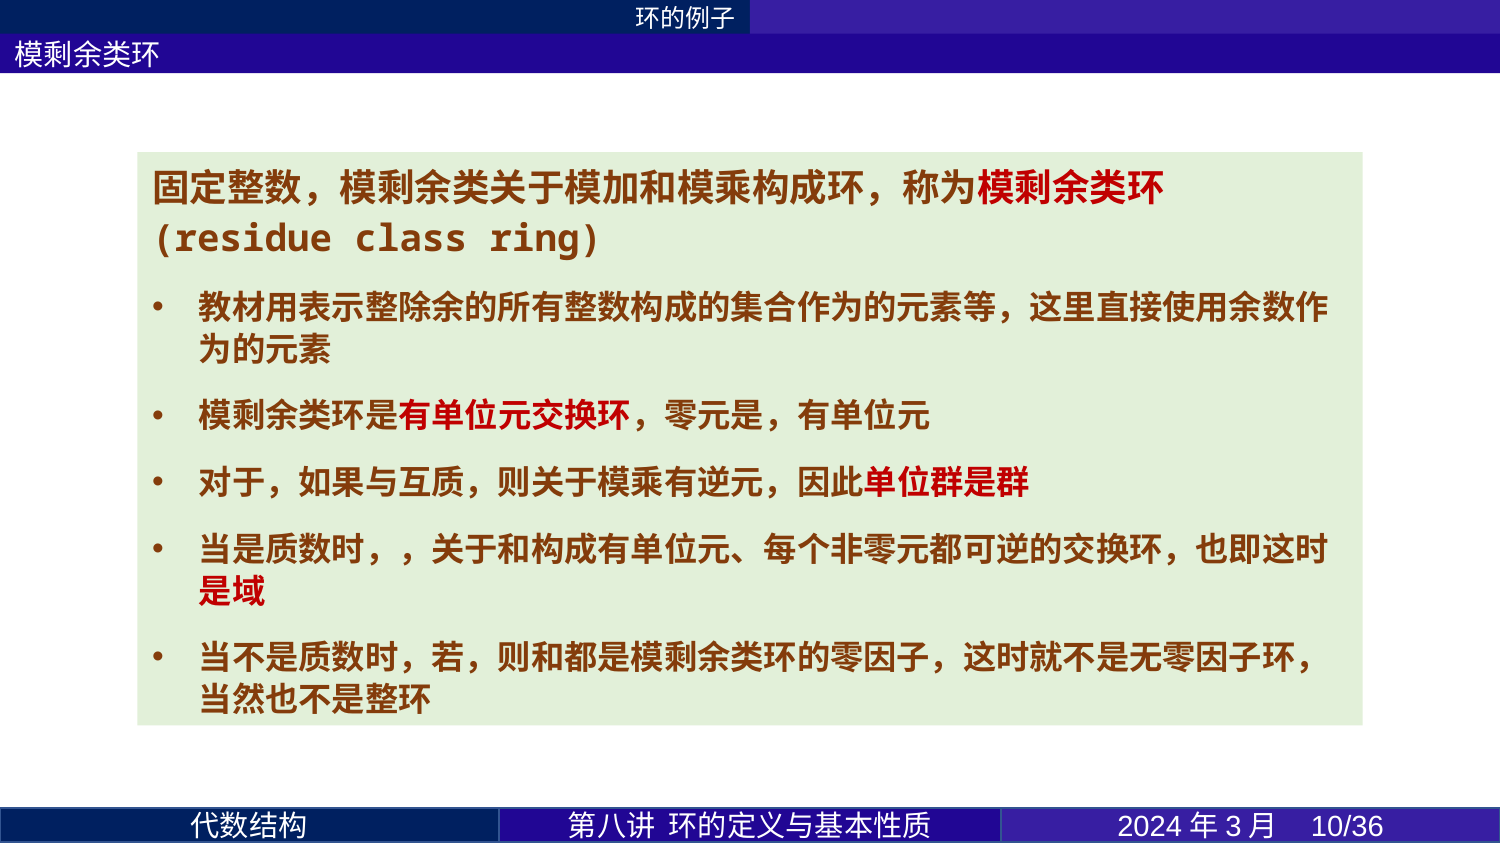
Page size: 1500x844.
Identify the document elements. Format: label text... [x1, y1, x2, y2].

text_box 2024年3月 10/36 [1000, 807, 1500, 843]
text_box 环的例子 [0, 0, 749, 33]
text_box 代数结构 [0, 807, 498, 843]
text_box 第八讲 环的定义与基本性质 [498, 807, 1000, 843]
text_box [749, 0, 1500, 33]
